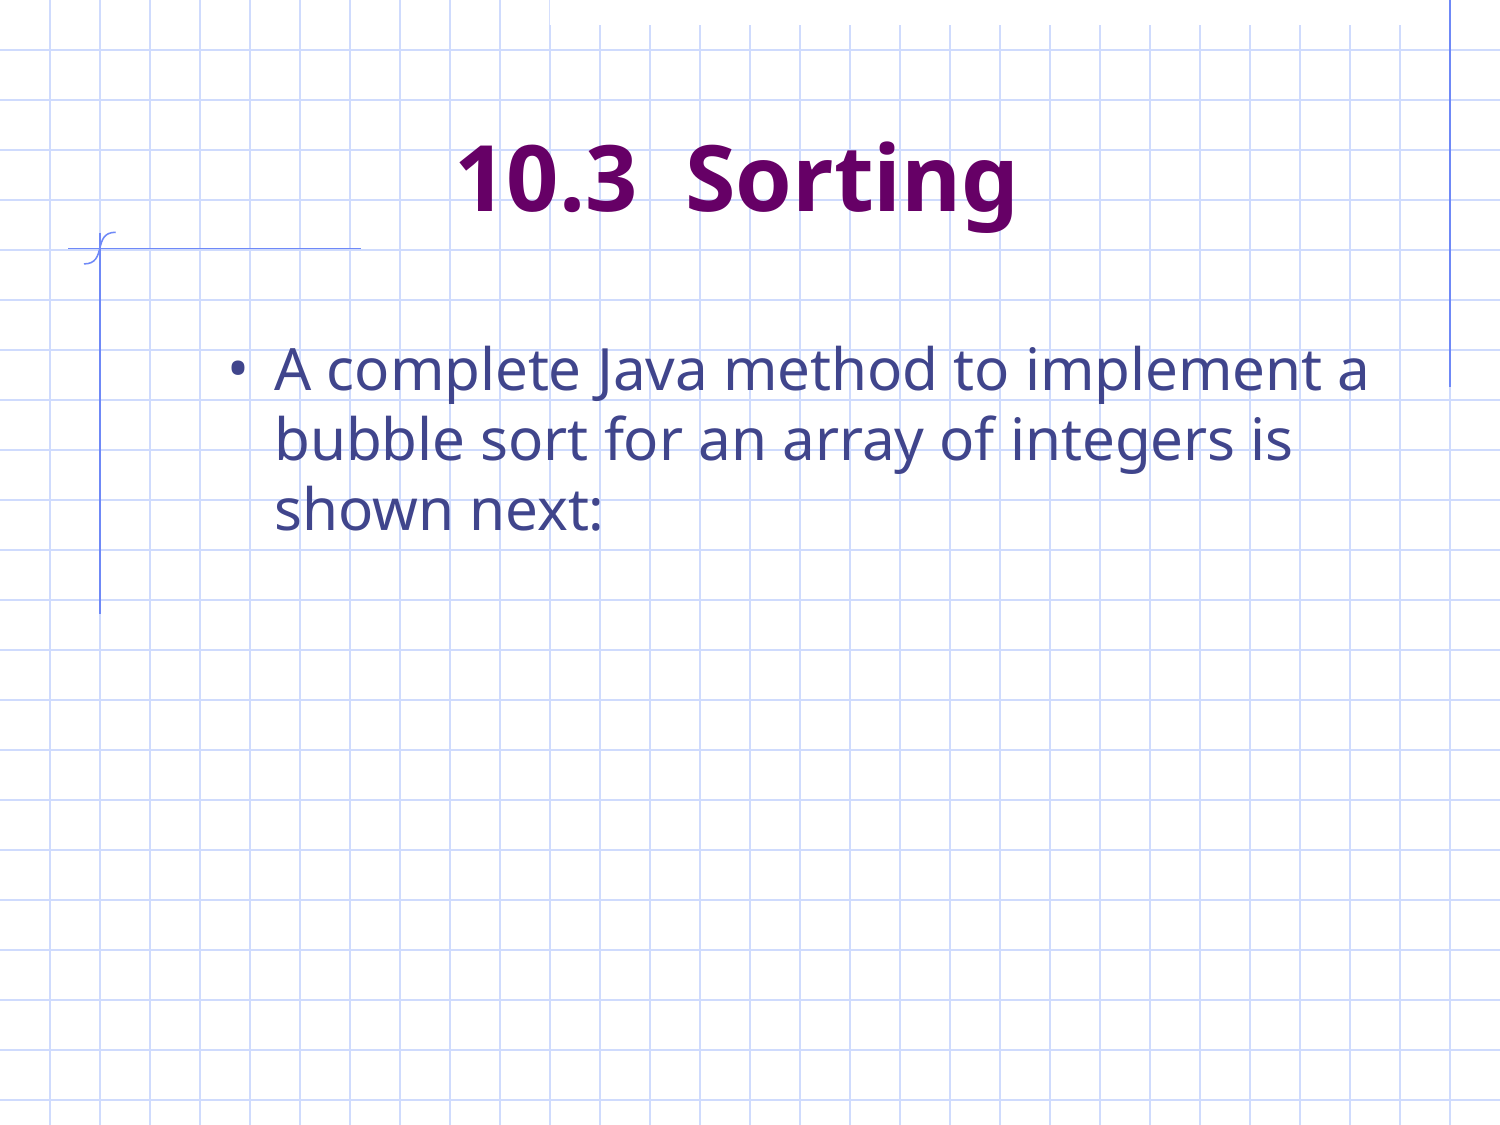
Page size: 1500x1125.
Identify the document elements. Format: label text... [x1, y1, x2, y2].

list A complete Java method to implement a bubble sort for an array of integers is shown next: [137, 324, 1413, 988]
title 10.3 Sorting [99, 50, 1375, 238]
